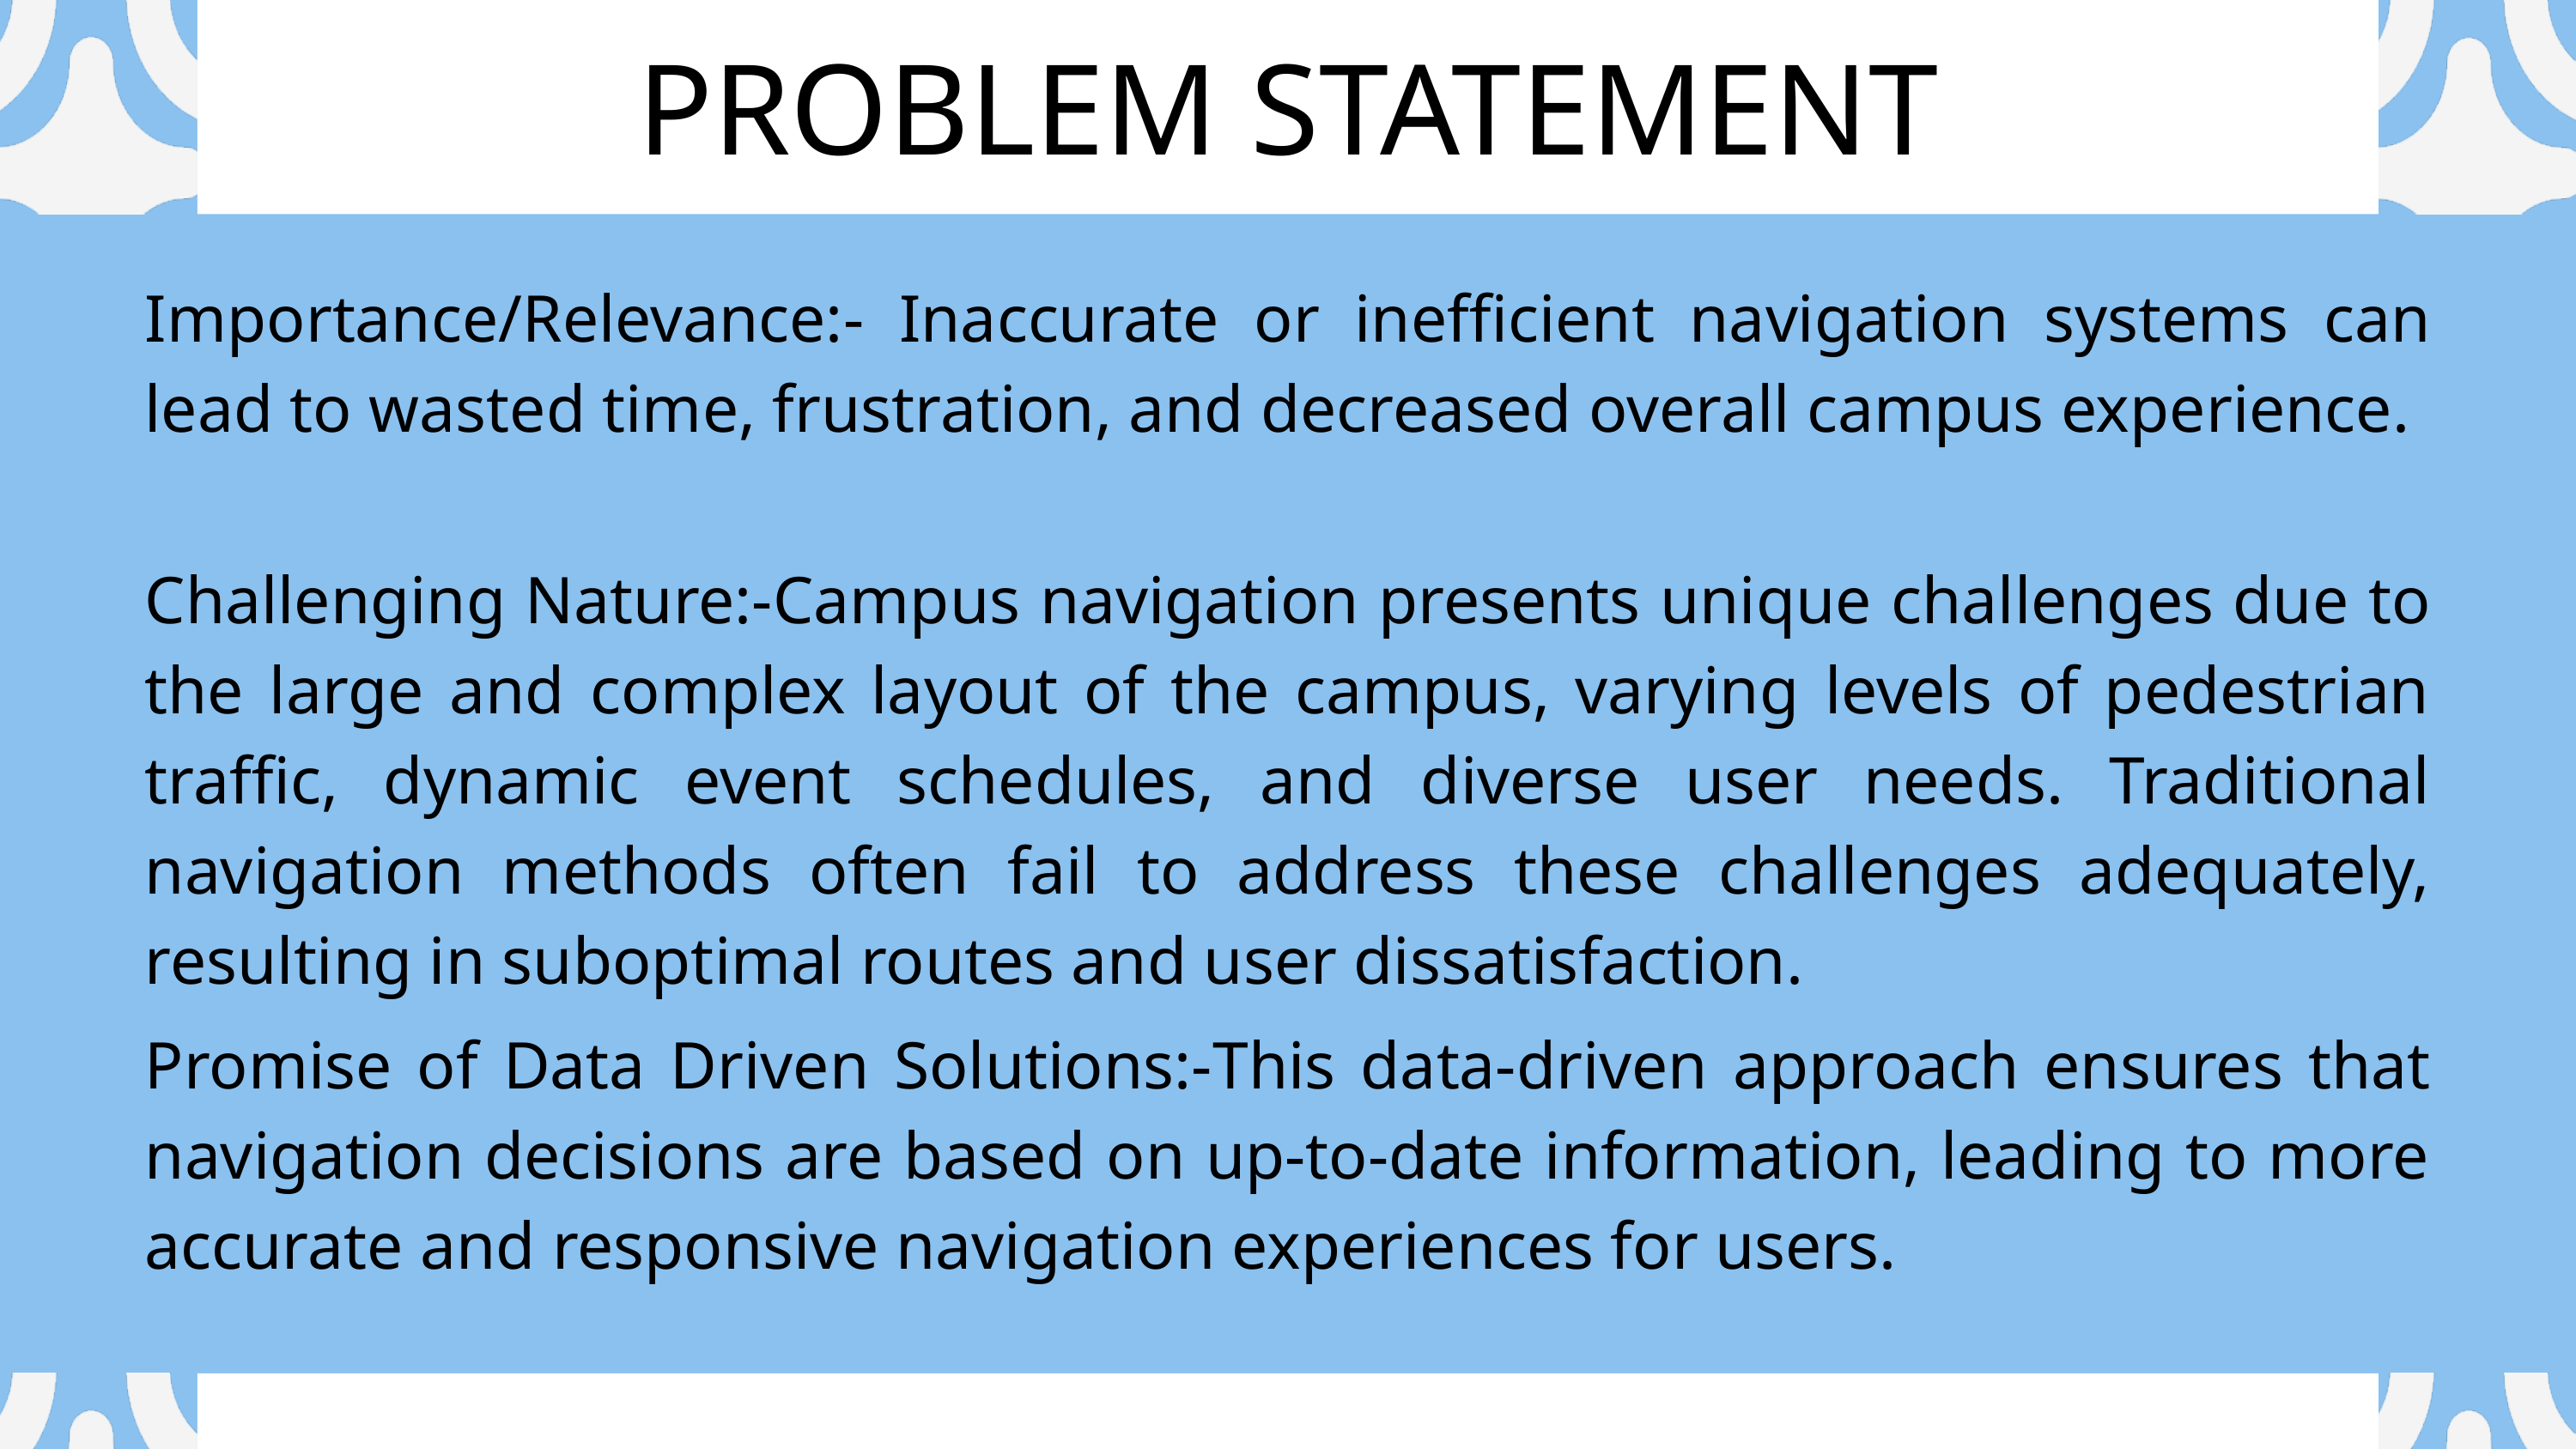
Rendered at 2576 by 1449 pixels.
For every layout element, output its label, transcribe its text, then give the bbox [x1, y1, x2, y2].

text_box [198, 0, 2378, 215]
text_box Promise of Data Driven Solutions:-This data-driven approach ensures that navigation decisions are based on up-to-date information, leading to more accurate and responsive navigation experiences for users. [144, 1011, 2432, 1282]
text_box PROBLEM STATEMENT [286, 41, 2290, 180]
text_box [0, 1373, 198, 1449]
text_box [2378, 1373, 2576, 1449]
text_box [0, 0, 198, 215]
text_box [2378, 0, 2576, 215]
text_box Importance/Relevance:- Inaccurate or inefficient navigation systems can lead to wasted time, frustration, and decreased overall campus experience. [144, 265, 2432, 446]
text_box Challenging Nature:-Campus navigation presents unique challenges due to the large and complex layout of the campus, varying levels of pedestrian traffic, dynamic event schedules, and diverse user needs. Traditional navigation methods often fail to address these challenges adequately, resulting in suboptimal routes and user dissatisfaction. [144, 546, 2432, 997]
text_box [198, 1373, 2378, 1449]
